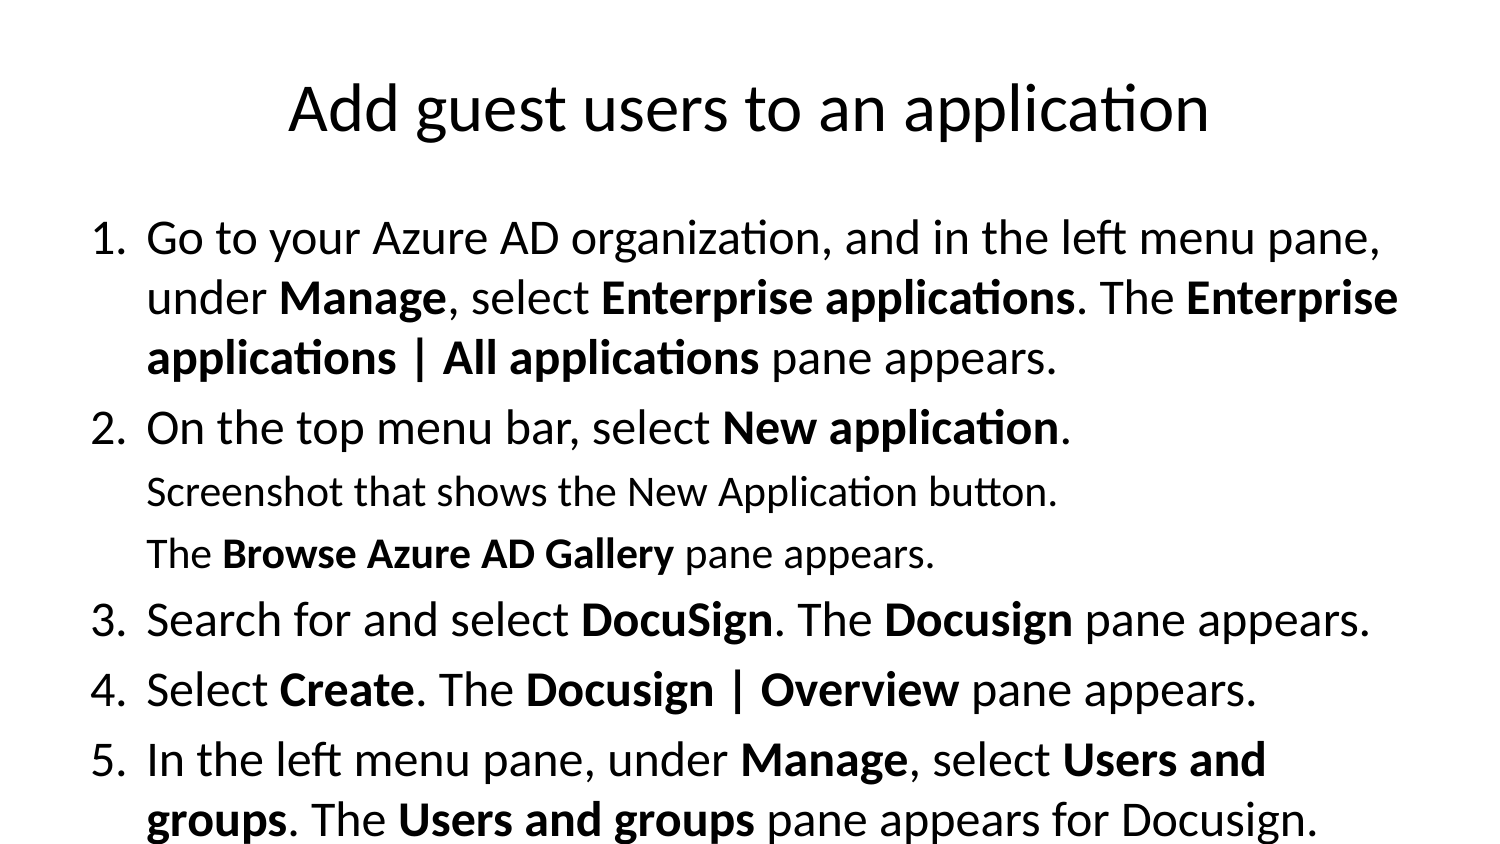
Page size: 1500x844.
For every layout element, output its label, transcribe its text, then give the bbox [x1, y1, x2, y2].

title Add guest users to an application [75, 33, 1425, 175]
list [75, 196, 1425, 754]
